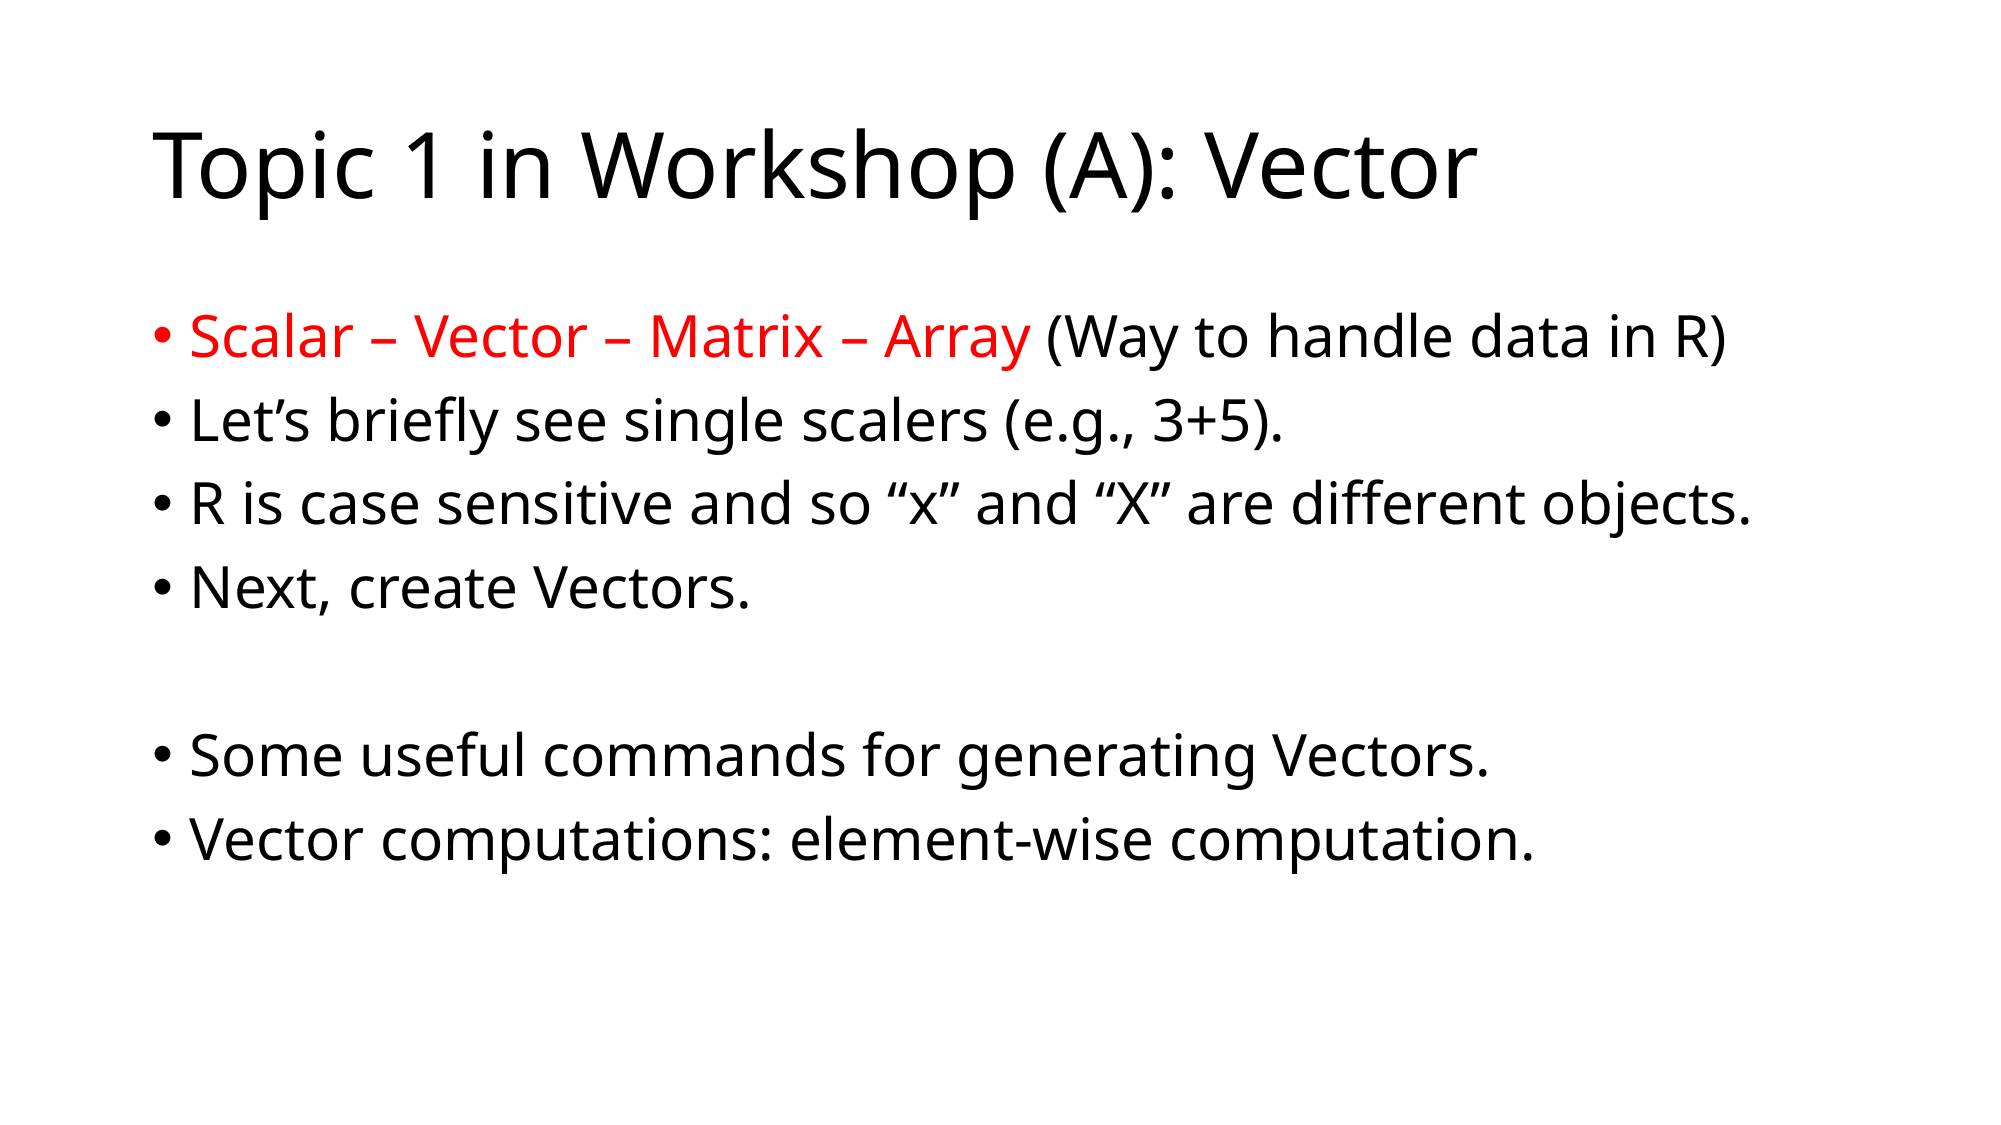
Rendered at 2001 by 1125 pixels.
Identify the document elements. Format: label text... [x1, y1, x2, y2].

list Scalar – Vector – Matrix – Array (Way to handle data in R) Let’s briefly see single scalers (e.g., 3+5). R is case sensitive and so “x” and “X” are different objects. Next, create Vectors. Some useful commands for generating Vectors. Vector computations: element-wise computation. [137, 299, 1863, 1014]
title Topic 1 in Workshop (A): Vector [137, 59, 1863, 278]
